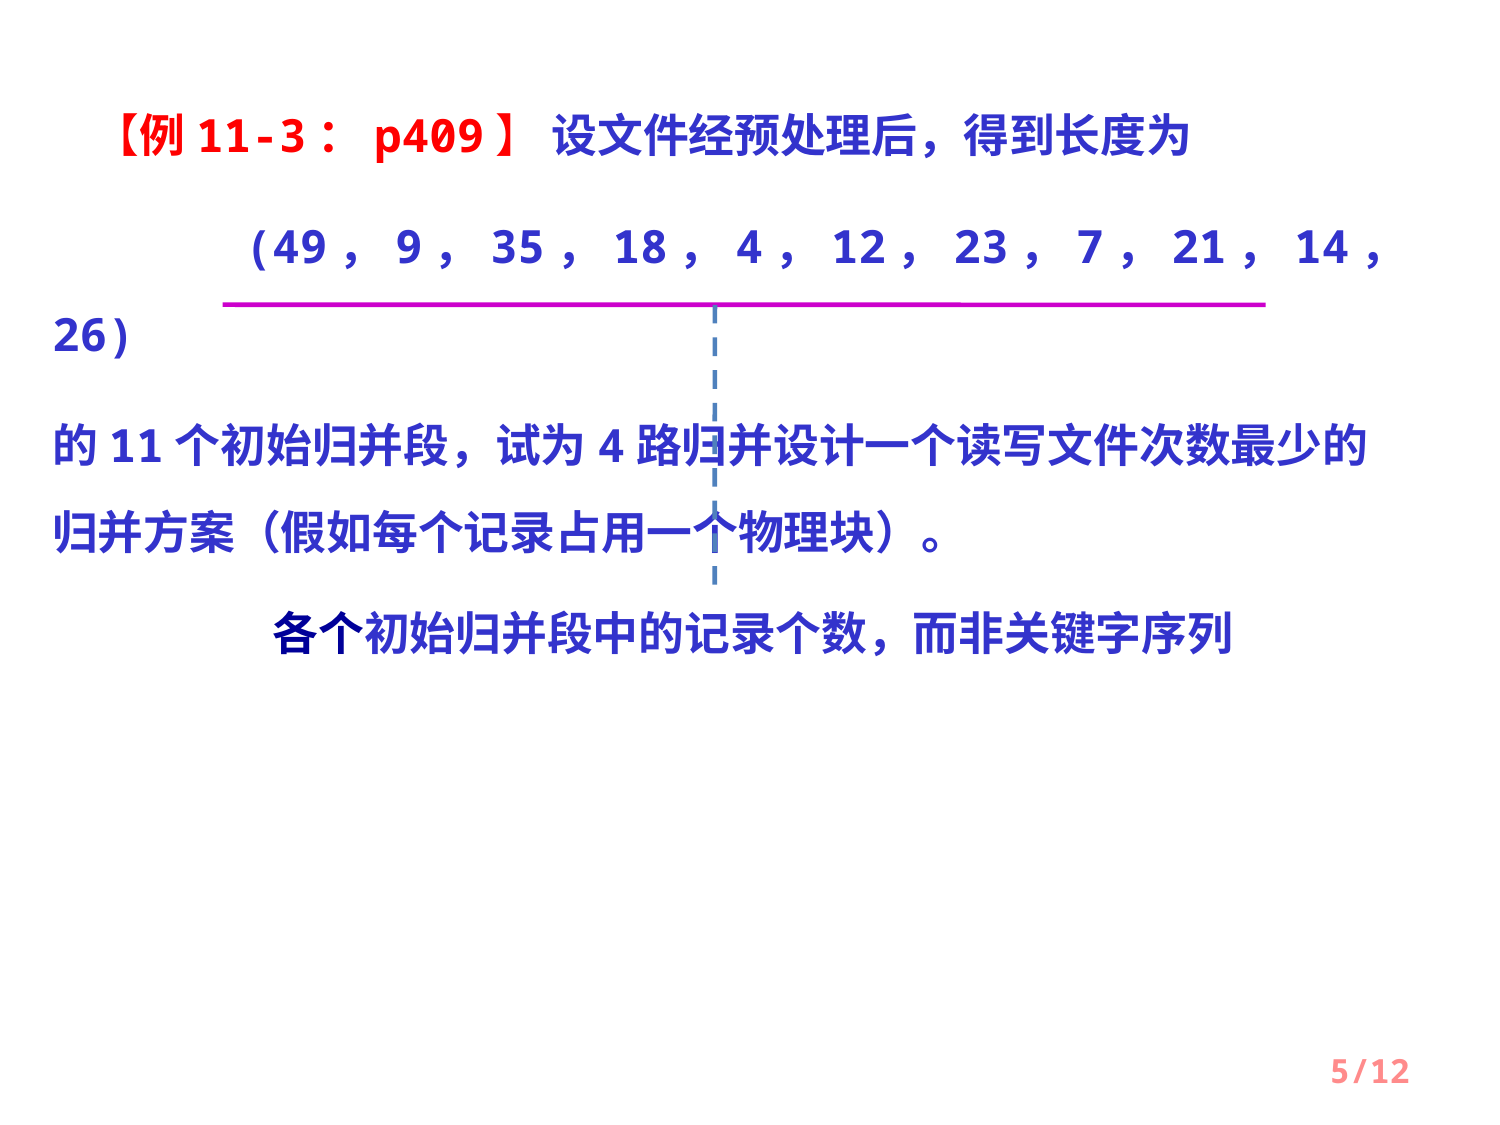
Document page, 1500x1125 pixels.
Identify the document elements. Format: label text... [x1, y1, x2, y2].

text_box 【例11-3：p409】 设文件经预处理后，得到长度为 (49，9，35，18，4，12，23，7，21，14，26) 的11个初始归并段，试为4路归并设计一个读写文件次数最少的归并方案（假如每个记录占用一个物理块）。 [37, 66, 1425, 567]
slide_number 5/12 [1074, 1042, 1425, 1103]
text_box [222, 304, 1290, 669]
